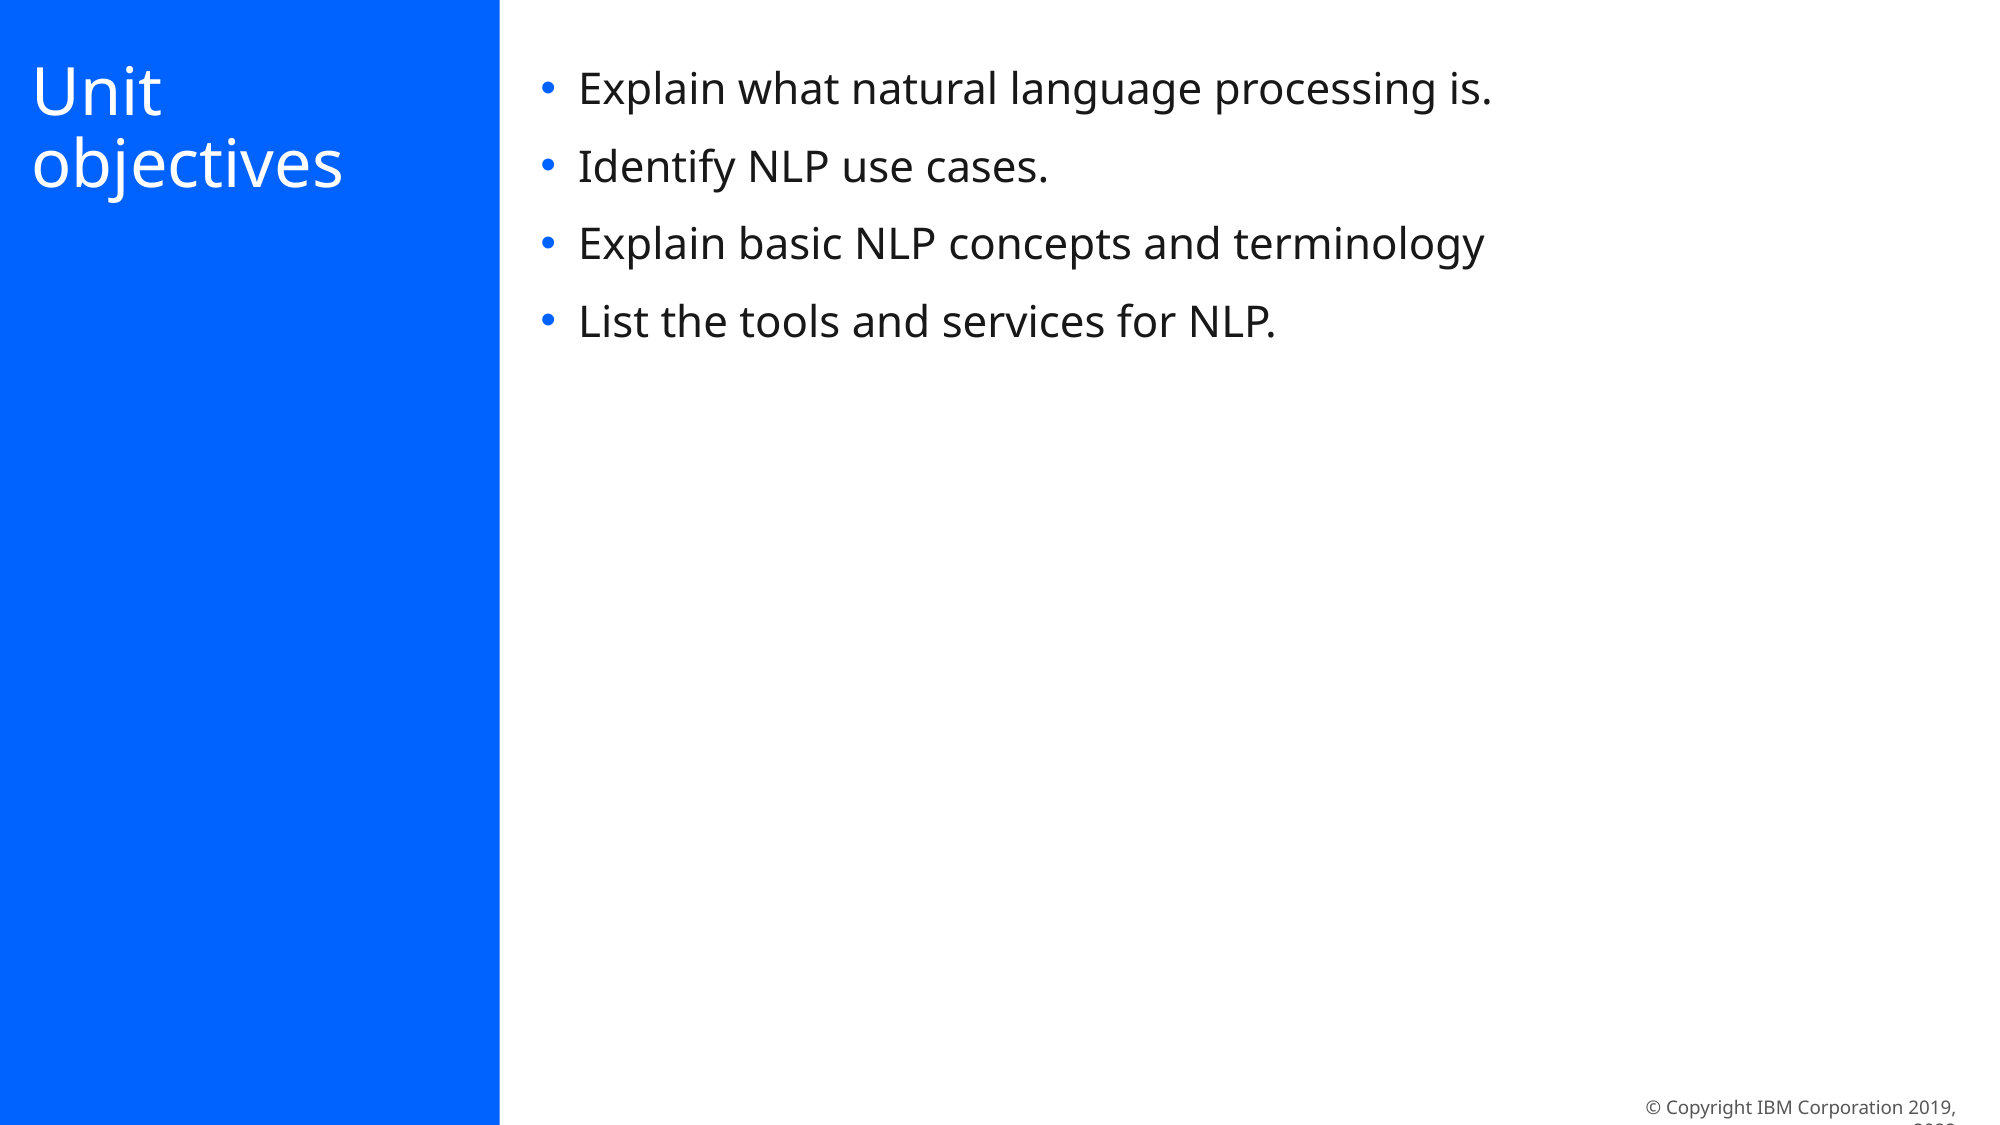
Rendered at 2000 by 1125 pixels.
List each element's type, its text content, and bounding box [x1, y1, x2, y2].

title Unit objectives [16, 57, 483, 1097]
list Explain what natural language processing is. Identify NLP use cases. Explain basic NLP concepts and terminology List the tools and services for NLP. [525, 57, 1922, 1097]
footer © Copyright IBM Corporation 2019, 2022 [1616, 1096, 1972, 1125]
